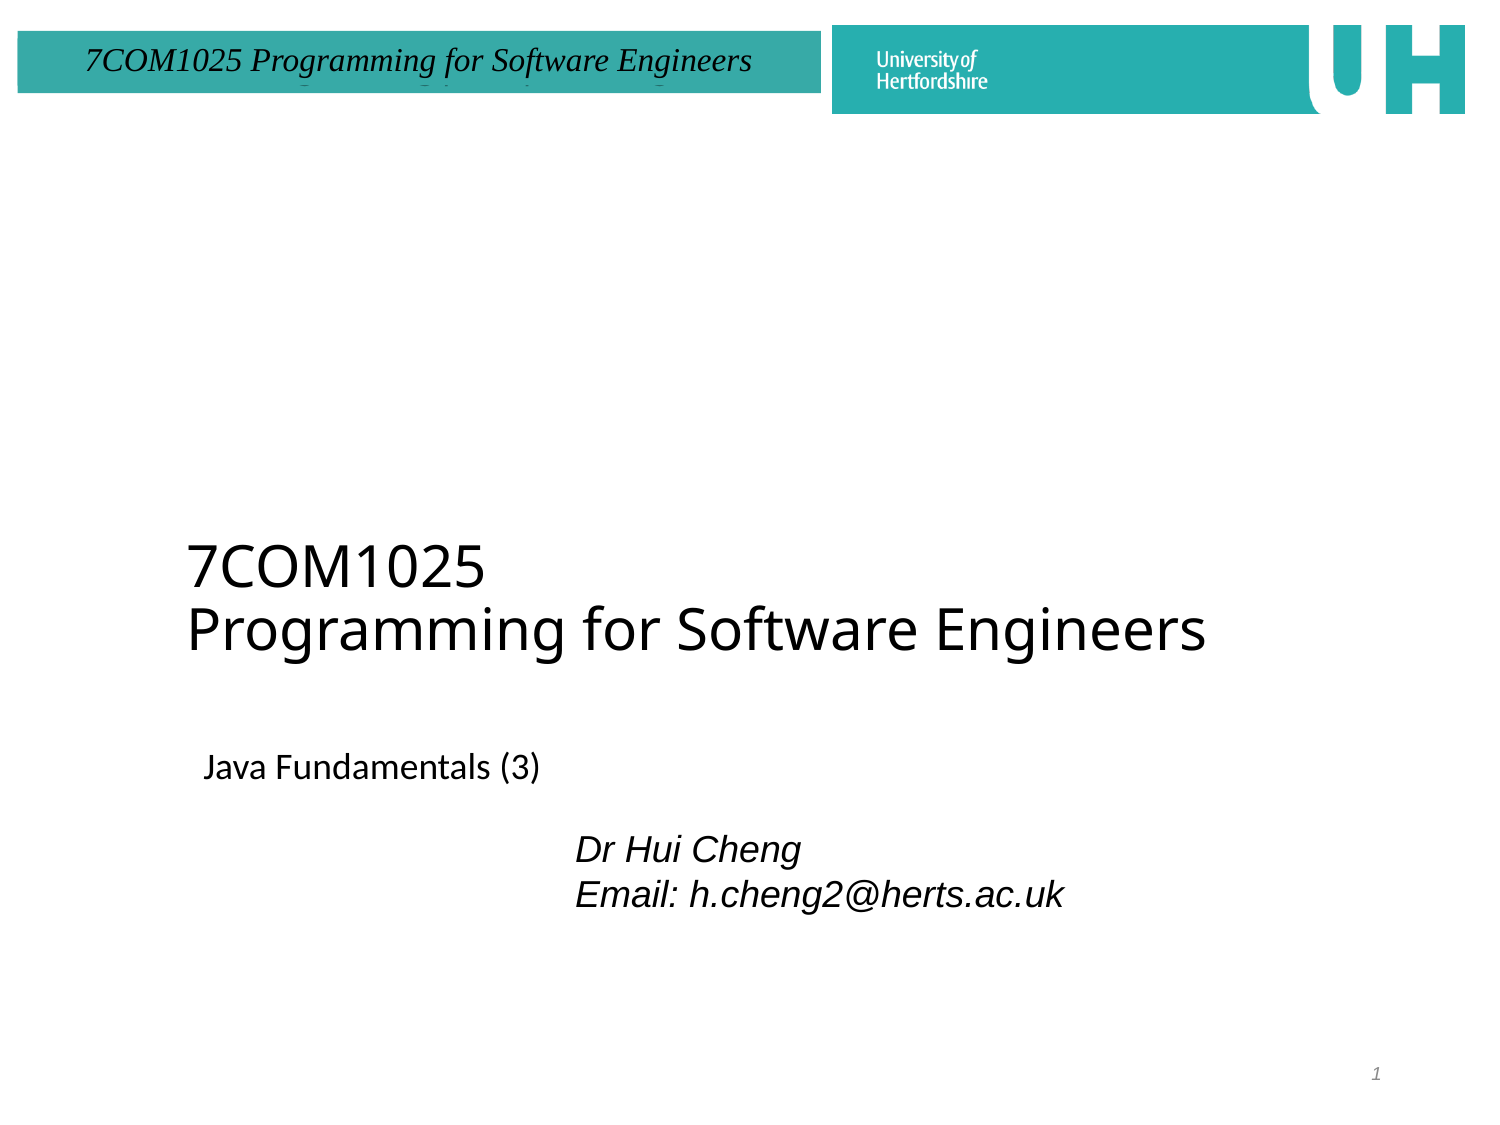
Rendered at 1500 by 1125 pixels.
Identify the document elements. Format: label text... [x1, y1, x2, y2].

picture [832, 25, 1465, 114]
text_box Dr Hui Cheng Email: h.cheng2@herts.ac.uk [560, 817, 1080, 923]
text_box 7COM1025 Programming for Software Engineers [17, 30, 821, 86]
subtitle Java Fundamentals (3) [188, 739, 1314, 806]
slide_number 1 [1059, 1042, 1397, 1103]
title 7COM1025 Programming for Software Engineers [171, 278, 1297, 671]
